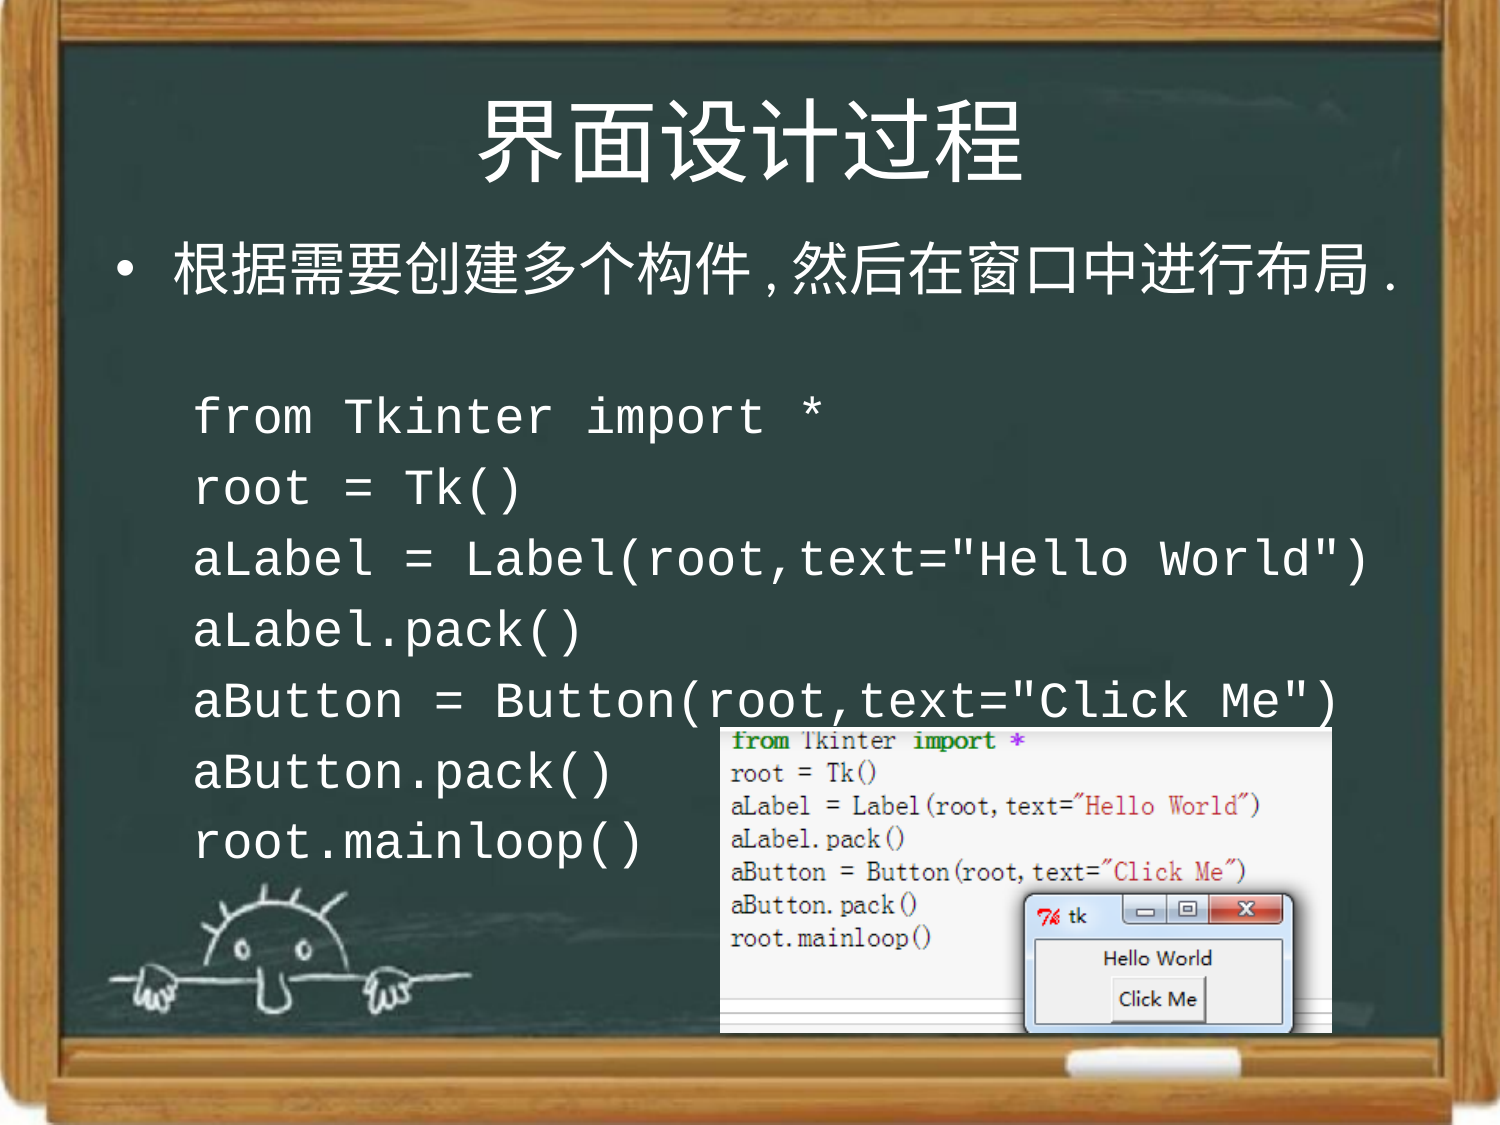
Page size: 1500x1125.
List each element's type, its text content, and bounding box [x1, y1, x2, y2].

title 界面设计过程 [75, 45, 1425, 233]
picture [0, 0, 1500, 1125]
list 根据需要创建多个构件,然后在窗口中进行布局. from Tkinter import * root = Tk() aLabel = Label(root,text="Hello World") aLabel.pack() aButton = Button(root,text="Click Me") aButton.pack() root.mainloop() [100, 224, 1400, 975]
